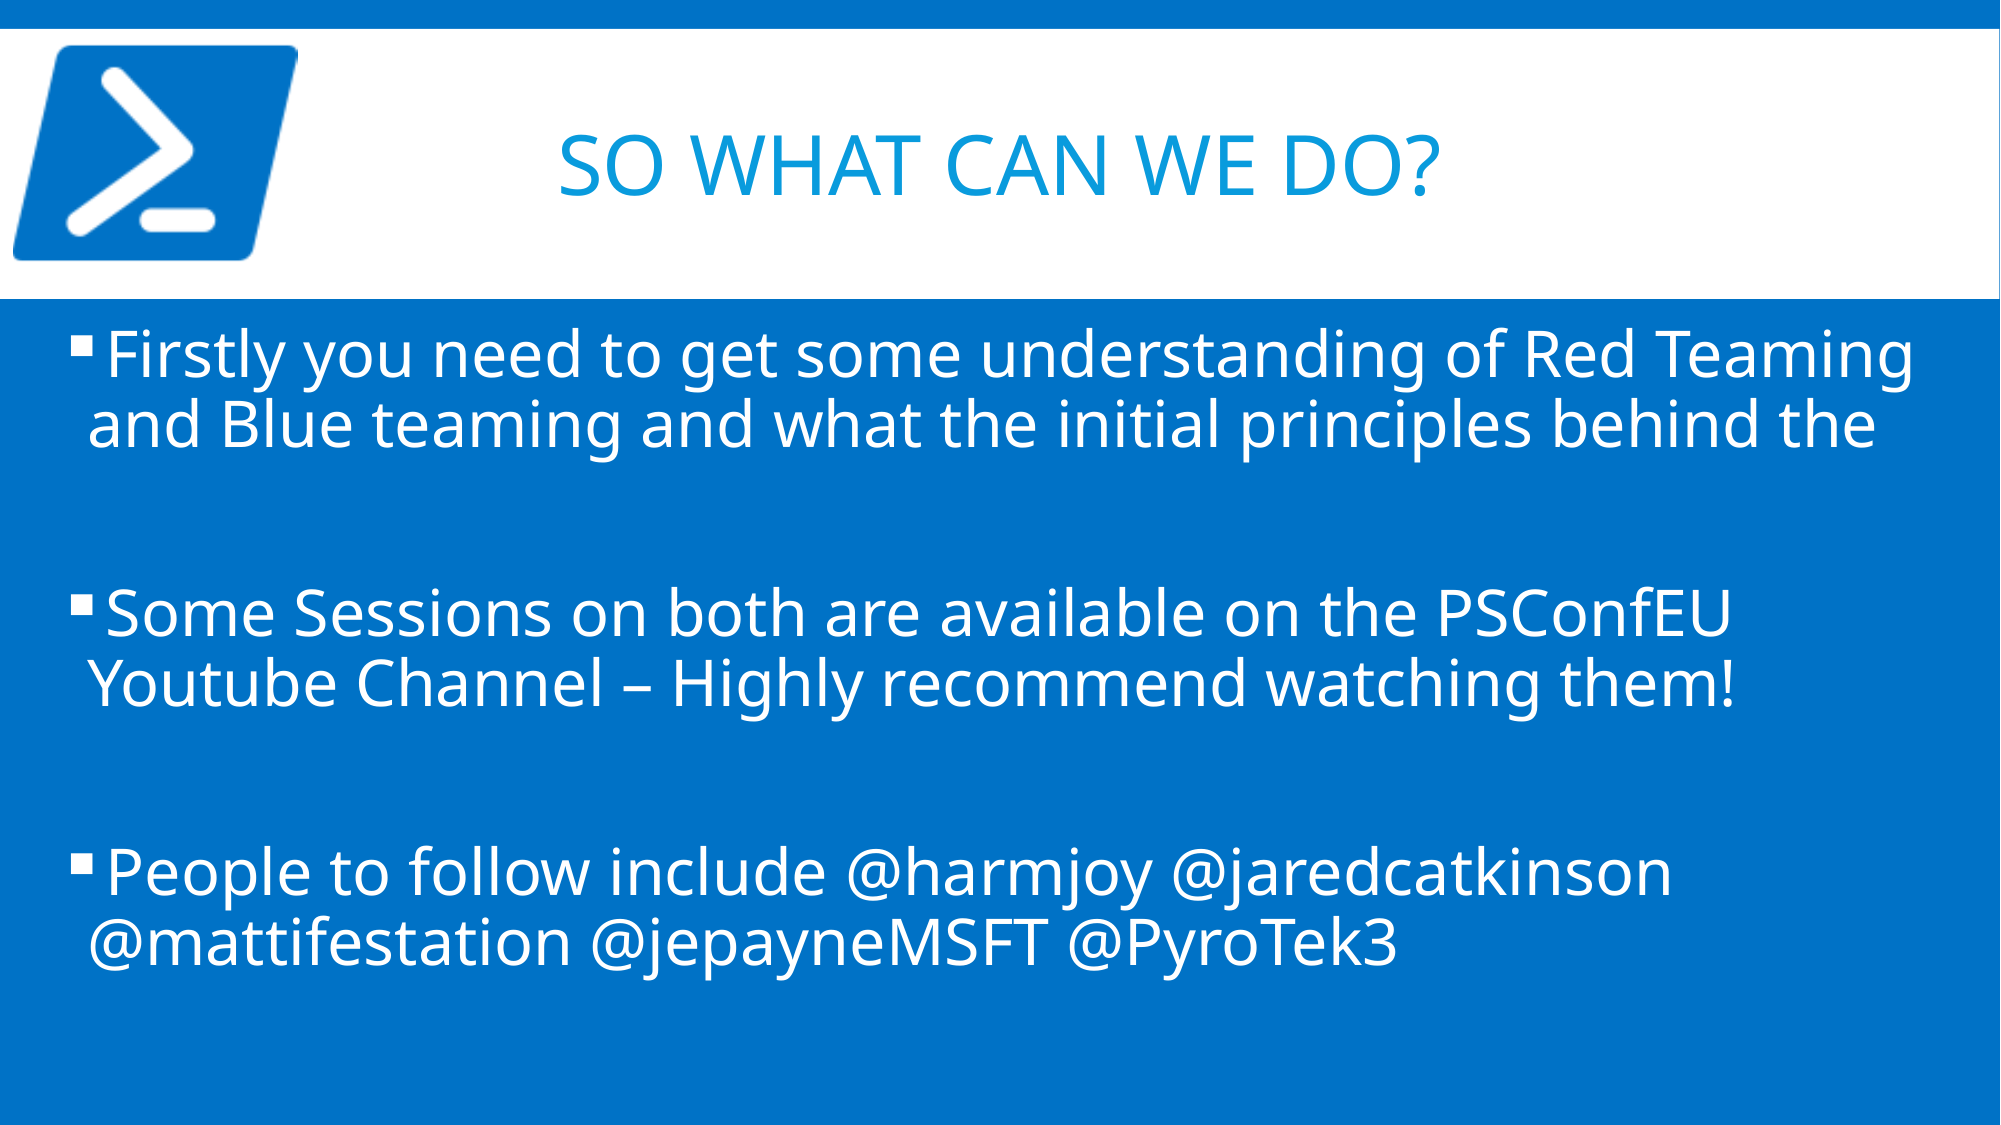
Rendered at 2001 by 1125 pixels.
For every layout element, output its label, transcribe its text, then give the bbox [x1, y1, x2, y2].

list Firstly you need to get some understanding of Red Teaming and Blue teaming and what the initial principles behind the Some Sessions on both are available on the PSConfEU Youtube Channel – Highly recommend watching them! People to follow include @harmjoy @jaredcatkinson @mattifestation @jepayneMSFT @PyroTek3 [49, 314, 1951, 1051]
picture [13, 9, 298, 295]
title So what can we do? [304, 46, 1803, 295]
